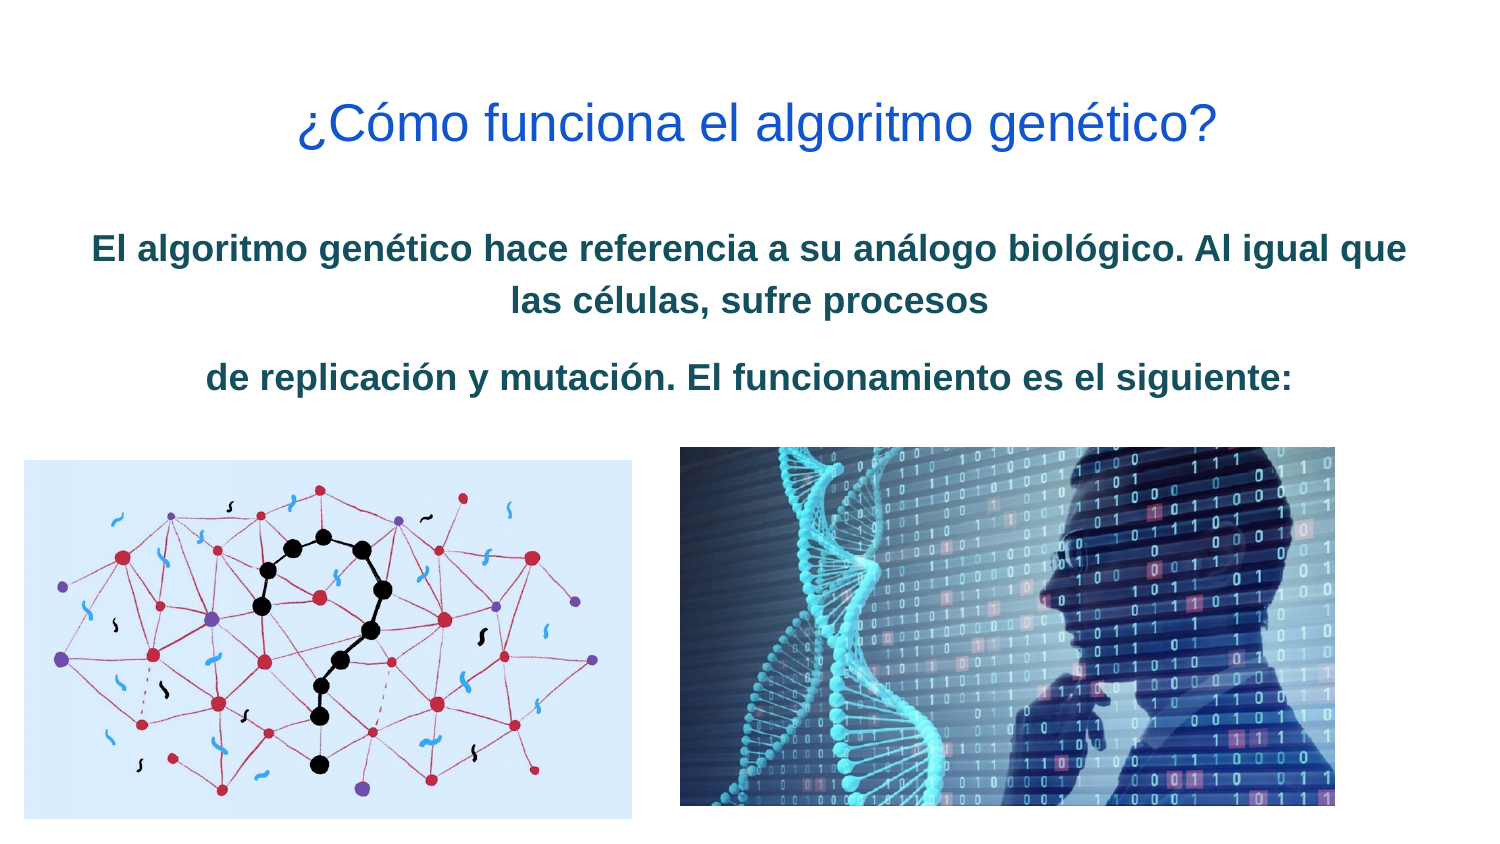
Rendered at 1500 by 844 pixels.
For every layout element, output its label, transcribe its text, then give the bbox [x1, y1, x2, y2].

list El algoritmo genético hace referencia a su análogo biológico. Al igual que las células, sufre procesos de replicación y mutación. El funcionamiento es el siguiente: [51, 202, 1449, 436]
picture [24, 459, 632, 819]
picture [680, 447, 1335, 807]
title ¿Cómo funciona el algoritmo genético? [51, 72, 1449, 167]
